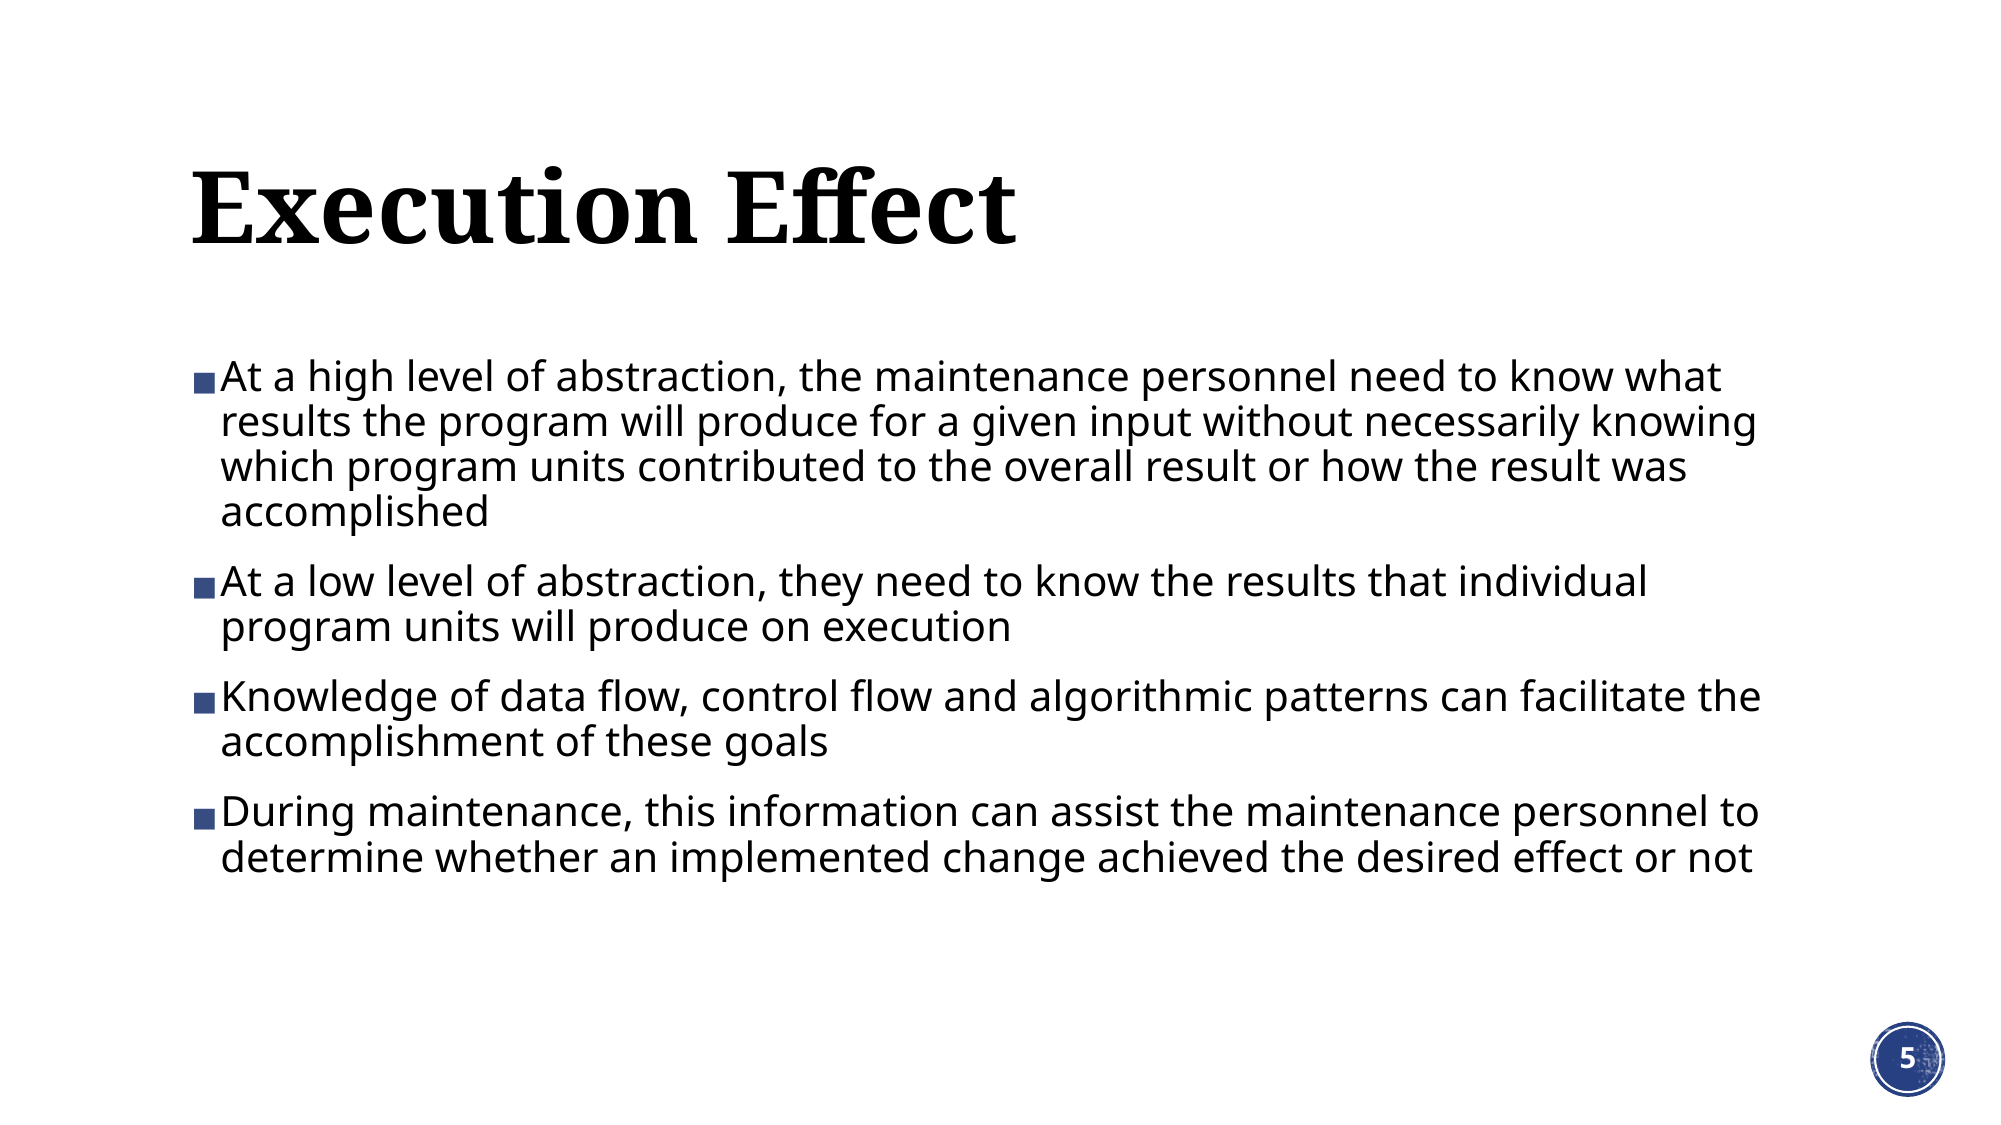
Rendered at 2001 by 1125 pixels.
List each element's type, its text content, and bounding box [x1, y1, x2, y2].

picture [1887, 1021, 1929, 1028]
slide_number ‹#› [1855, 1028, 1961, 1089]
picture [1884, 1089, 1931, 1097]
list At a high level of abstraction, the maintenance personnel need to know what results the program will produce for a given input without necessarily knowing which program units contributed to the overall result or how the result was accomplished At a low level of abstraction, they need to know the results that individual program units will produce on execution Knowledge of data flow, control flow and algorithmic patterns can facilitate the accomplishment of these goals During maintenance, this information can assist the maintenance personnel to determine whether an implemented change achieved the desired effect or not [175, 348, 1826, 1013]
title Execution Effect [175, 79, 1826, 344]
